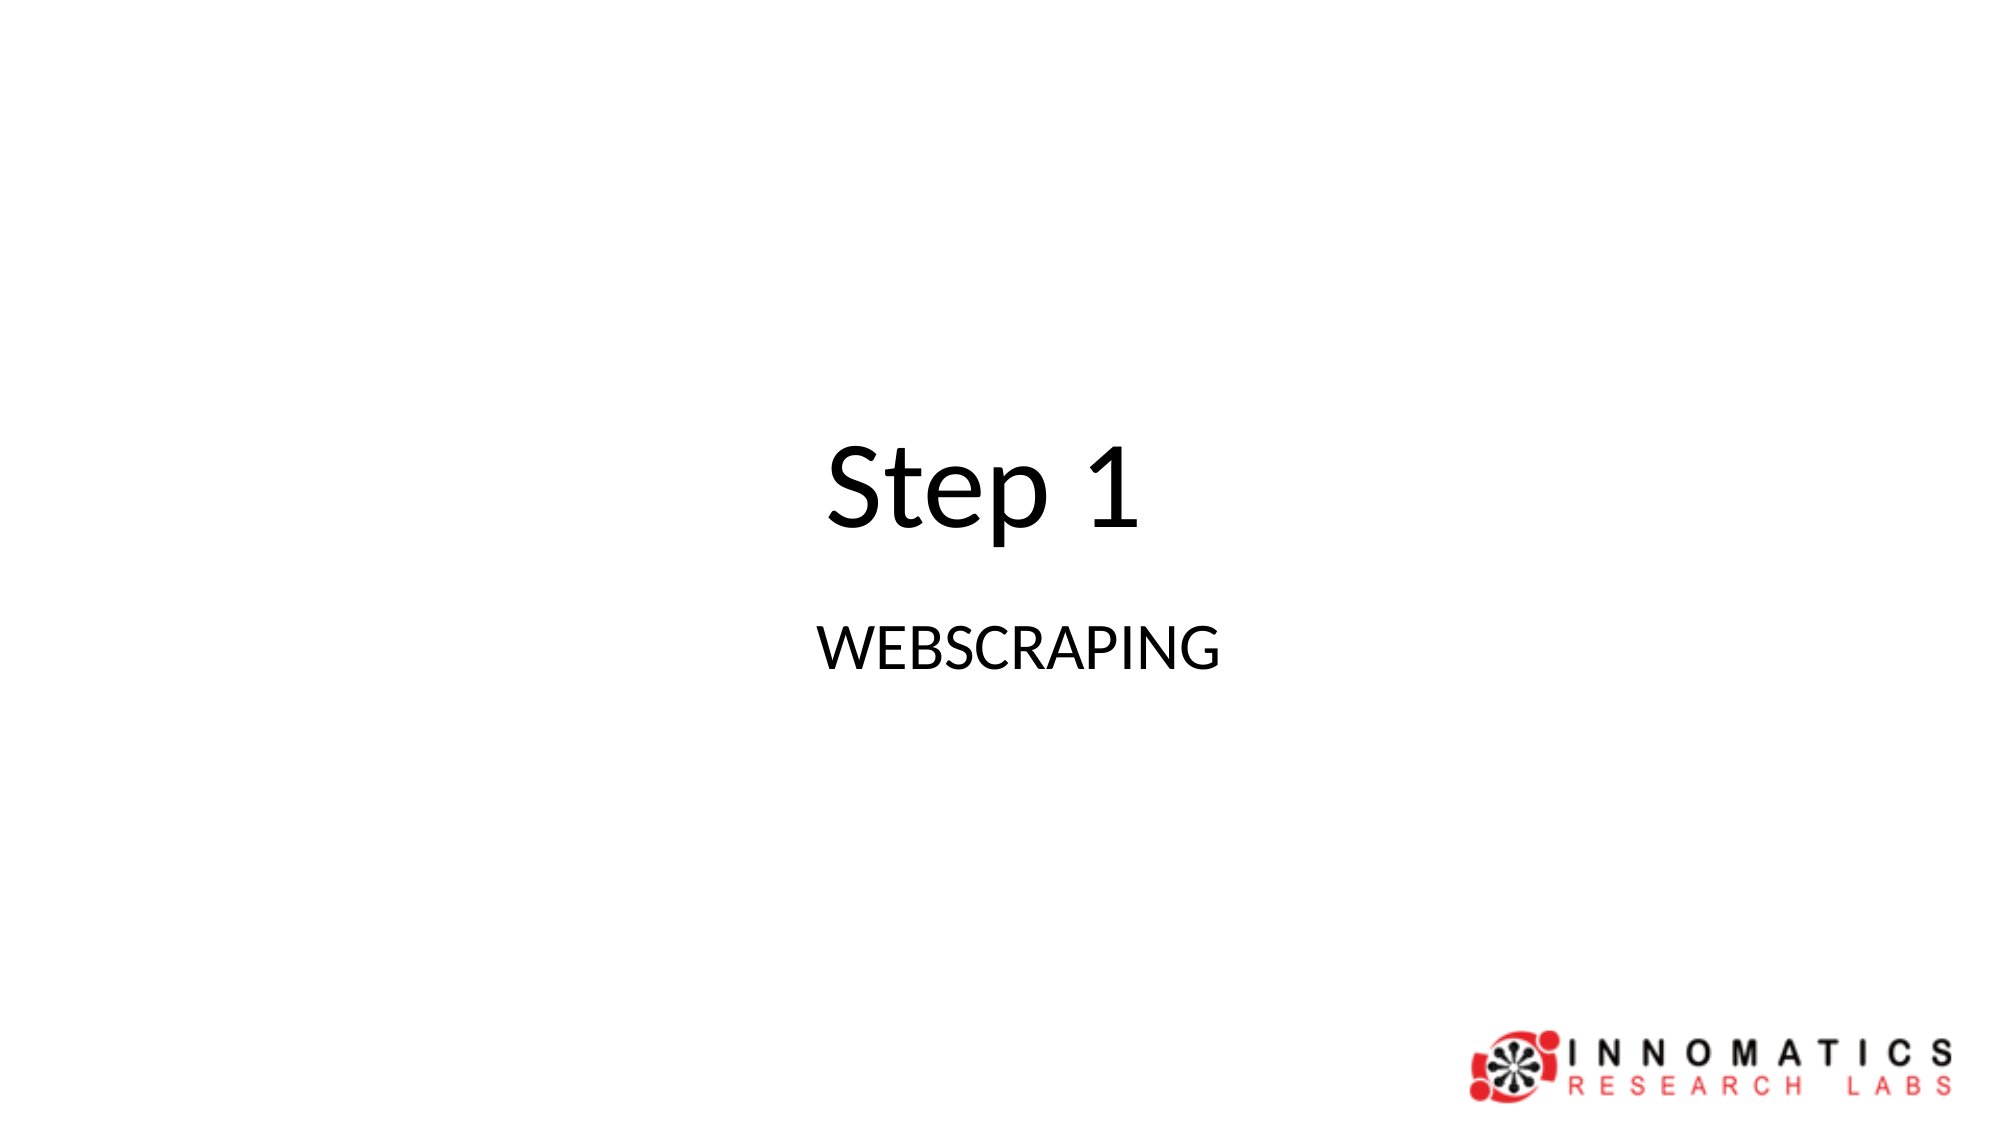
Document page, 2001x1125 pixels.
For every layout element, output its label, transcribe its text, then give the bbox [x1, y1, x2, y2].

picture [1445, 1014, 1975, 1125]
list WEBSCRAPING [137, 604, 1863, 851]
title Step 1 [121, 94, 1847, 563]
